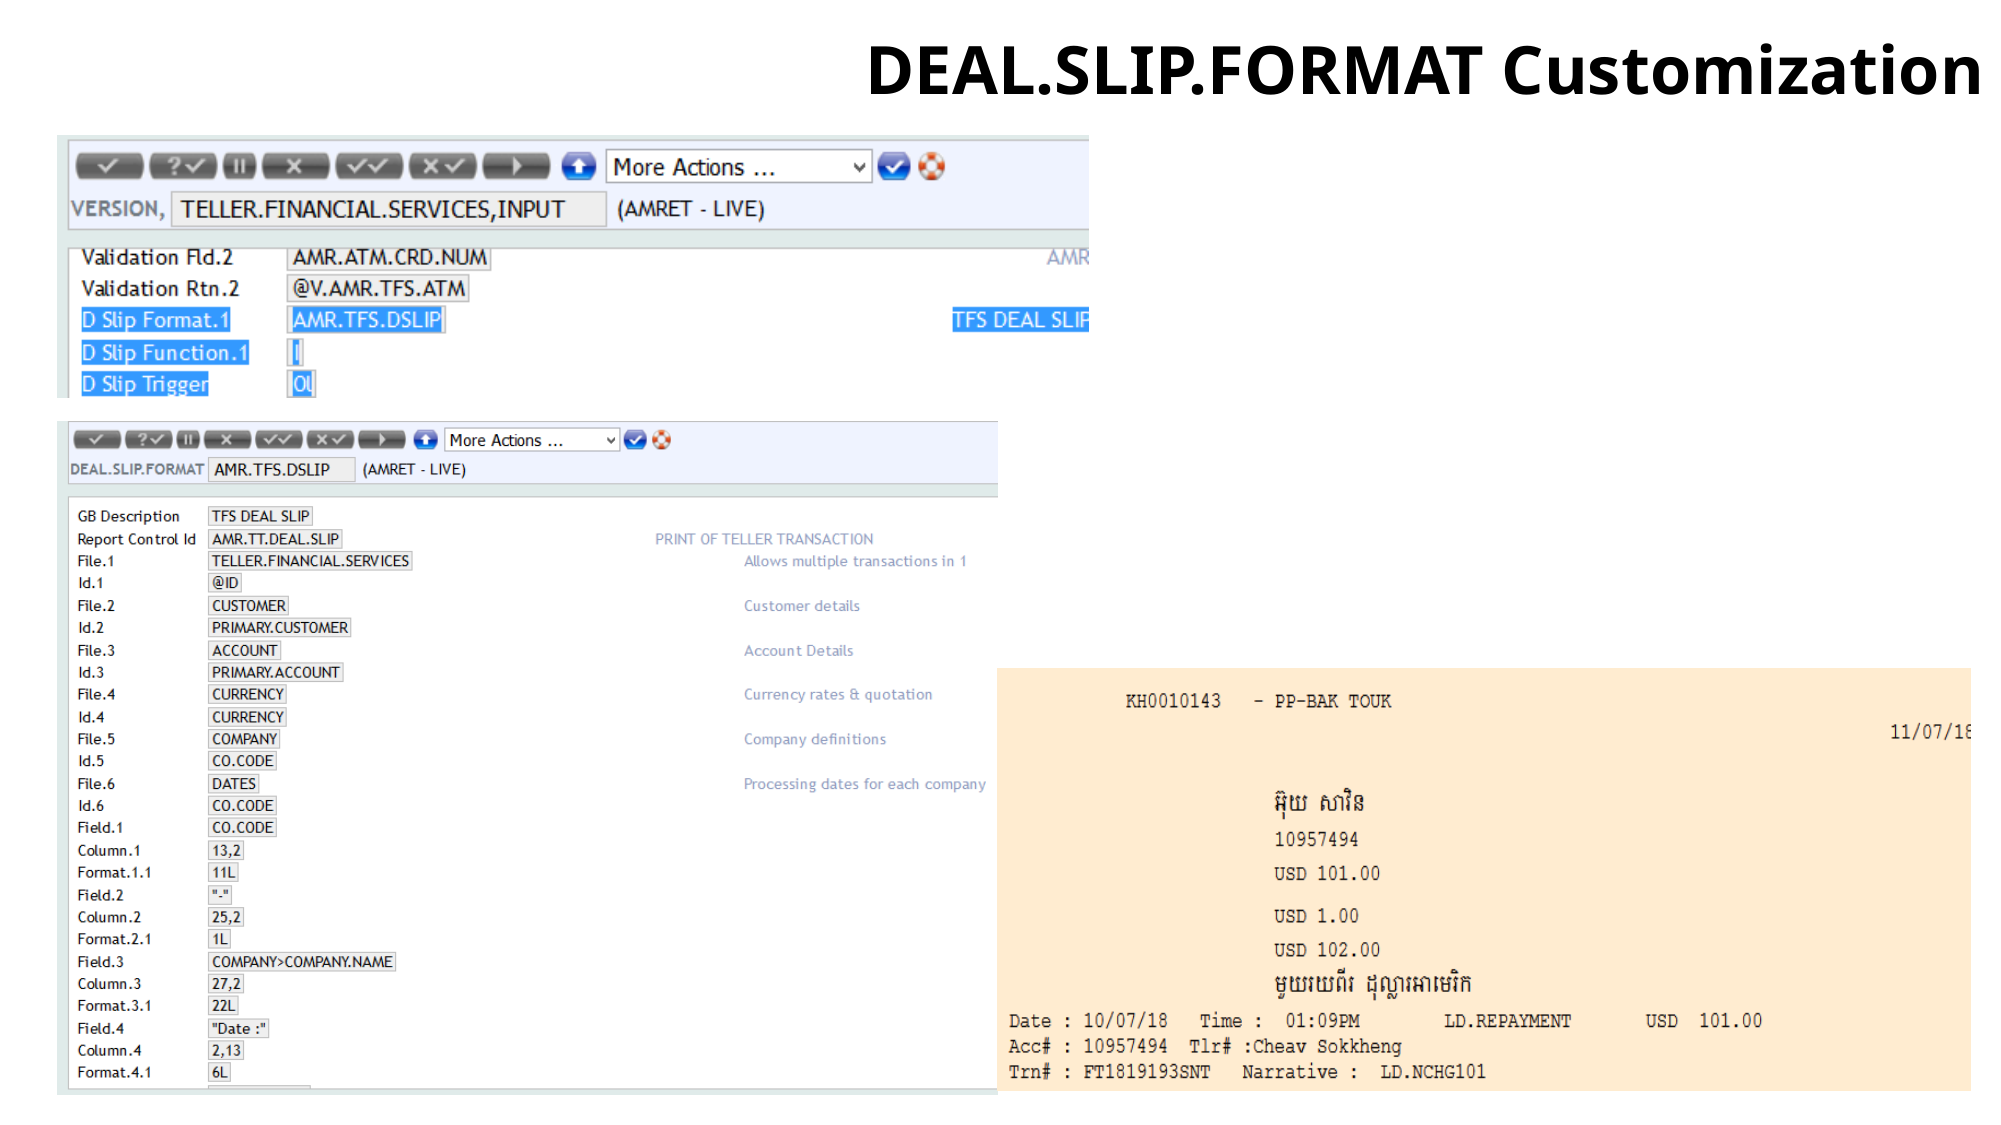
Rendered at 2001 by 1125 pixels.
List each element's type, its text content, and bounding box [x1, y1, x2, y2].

title DEAL.SLIP.FORMAT Customization [0, 0, 2000, 146]
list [57, 135, 1089, 398]
picture [57, 420, 1971, 1095]
